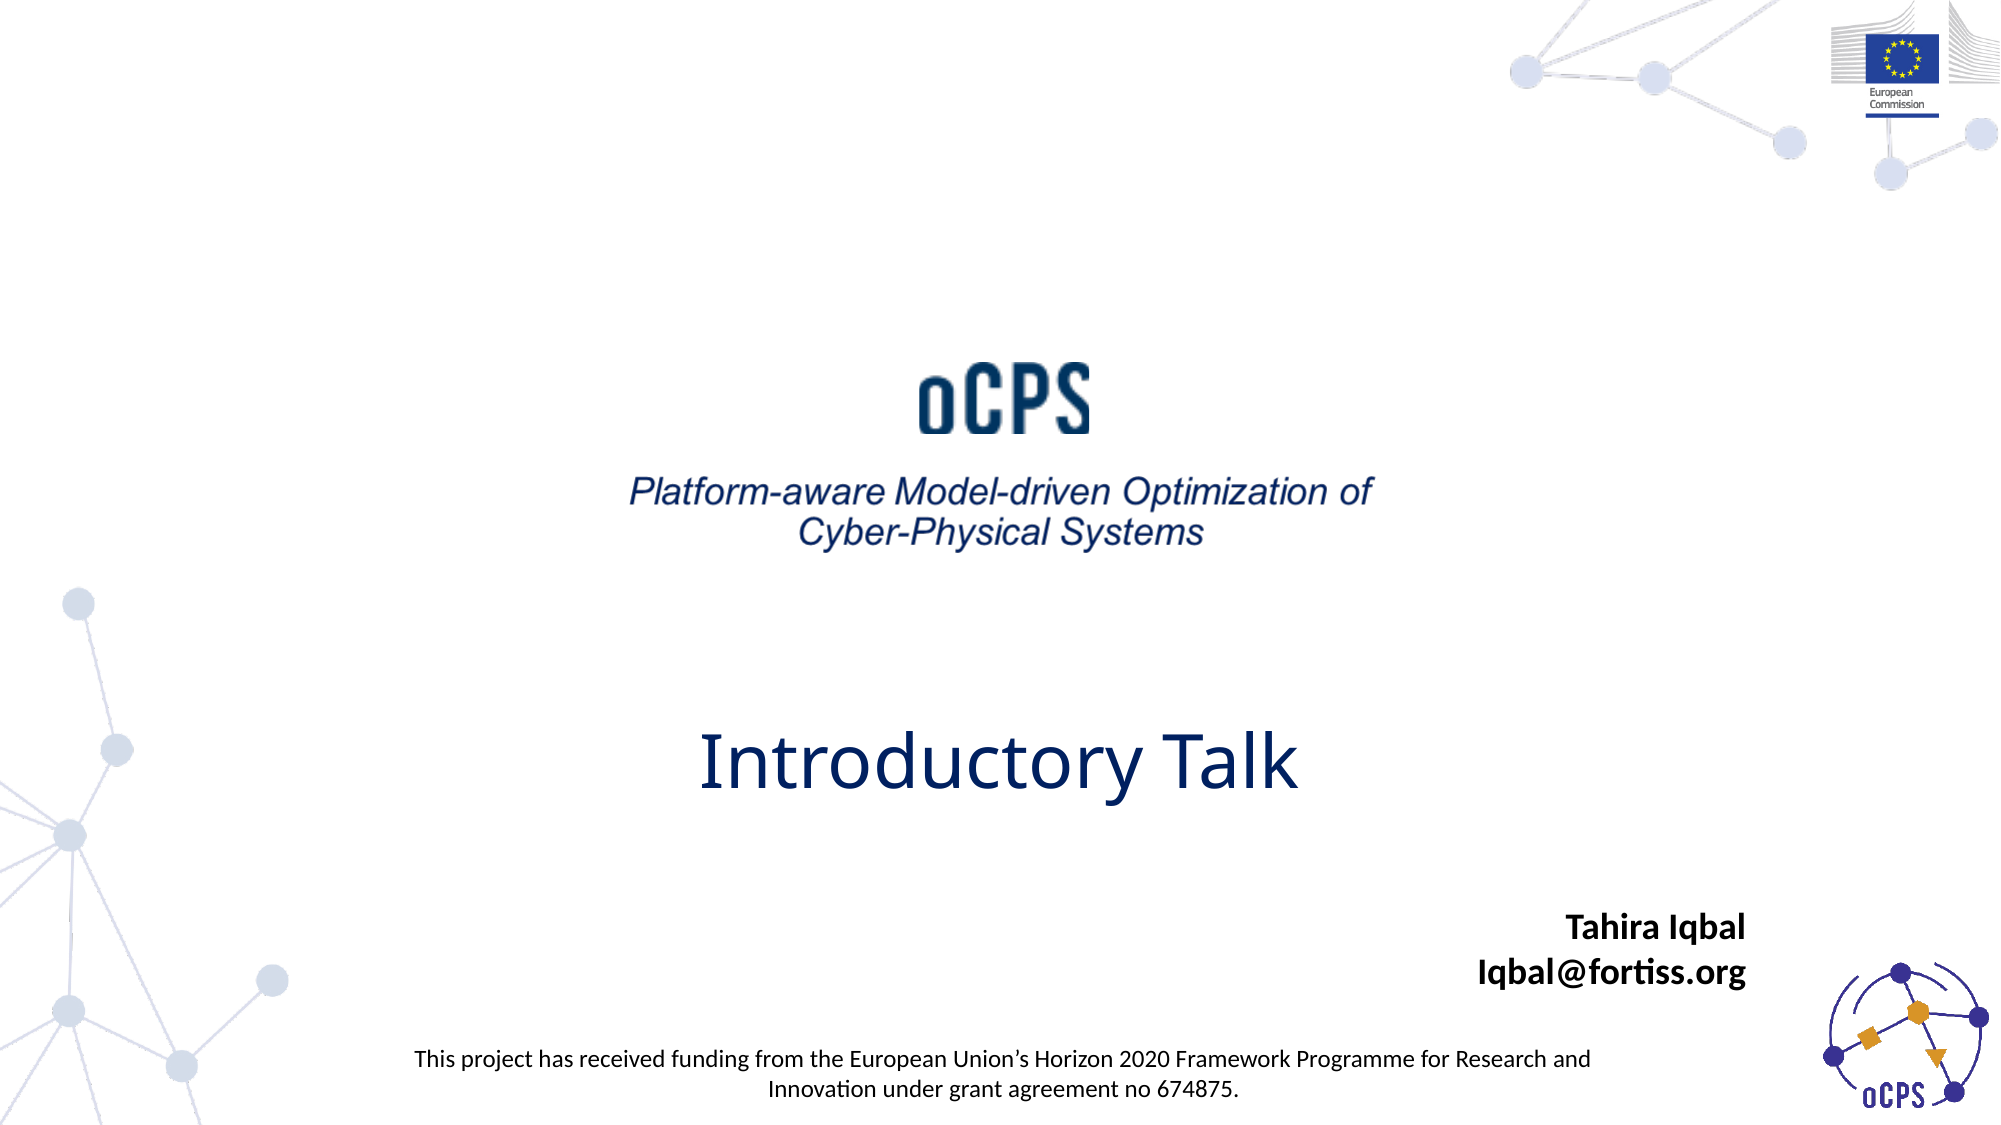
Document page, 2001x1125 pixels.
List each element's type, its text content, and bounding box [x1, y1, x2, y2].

picture [1831, 0, 2000, 118]
picture [1823, 962, 1989, 1108]
picture [0, 446, 1863, 1125]
subtitle Introductory Talk [249, 716, 1750, 863]
text_box Tahira Iqbal Iqbal@fortiss.org [1314, 894, 1762, 1000]
